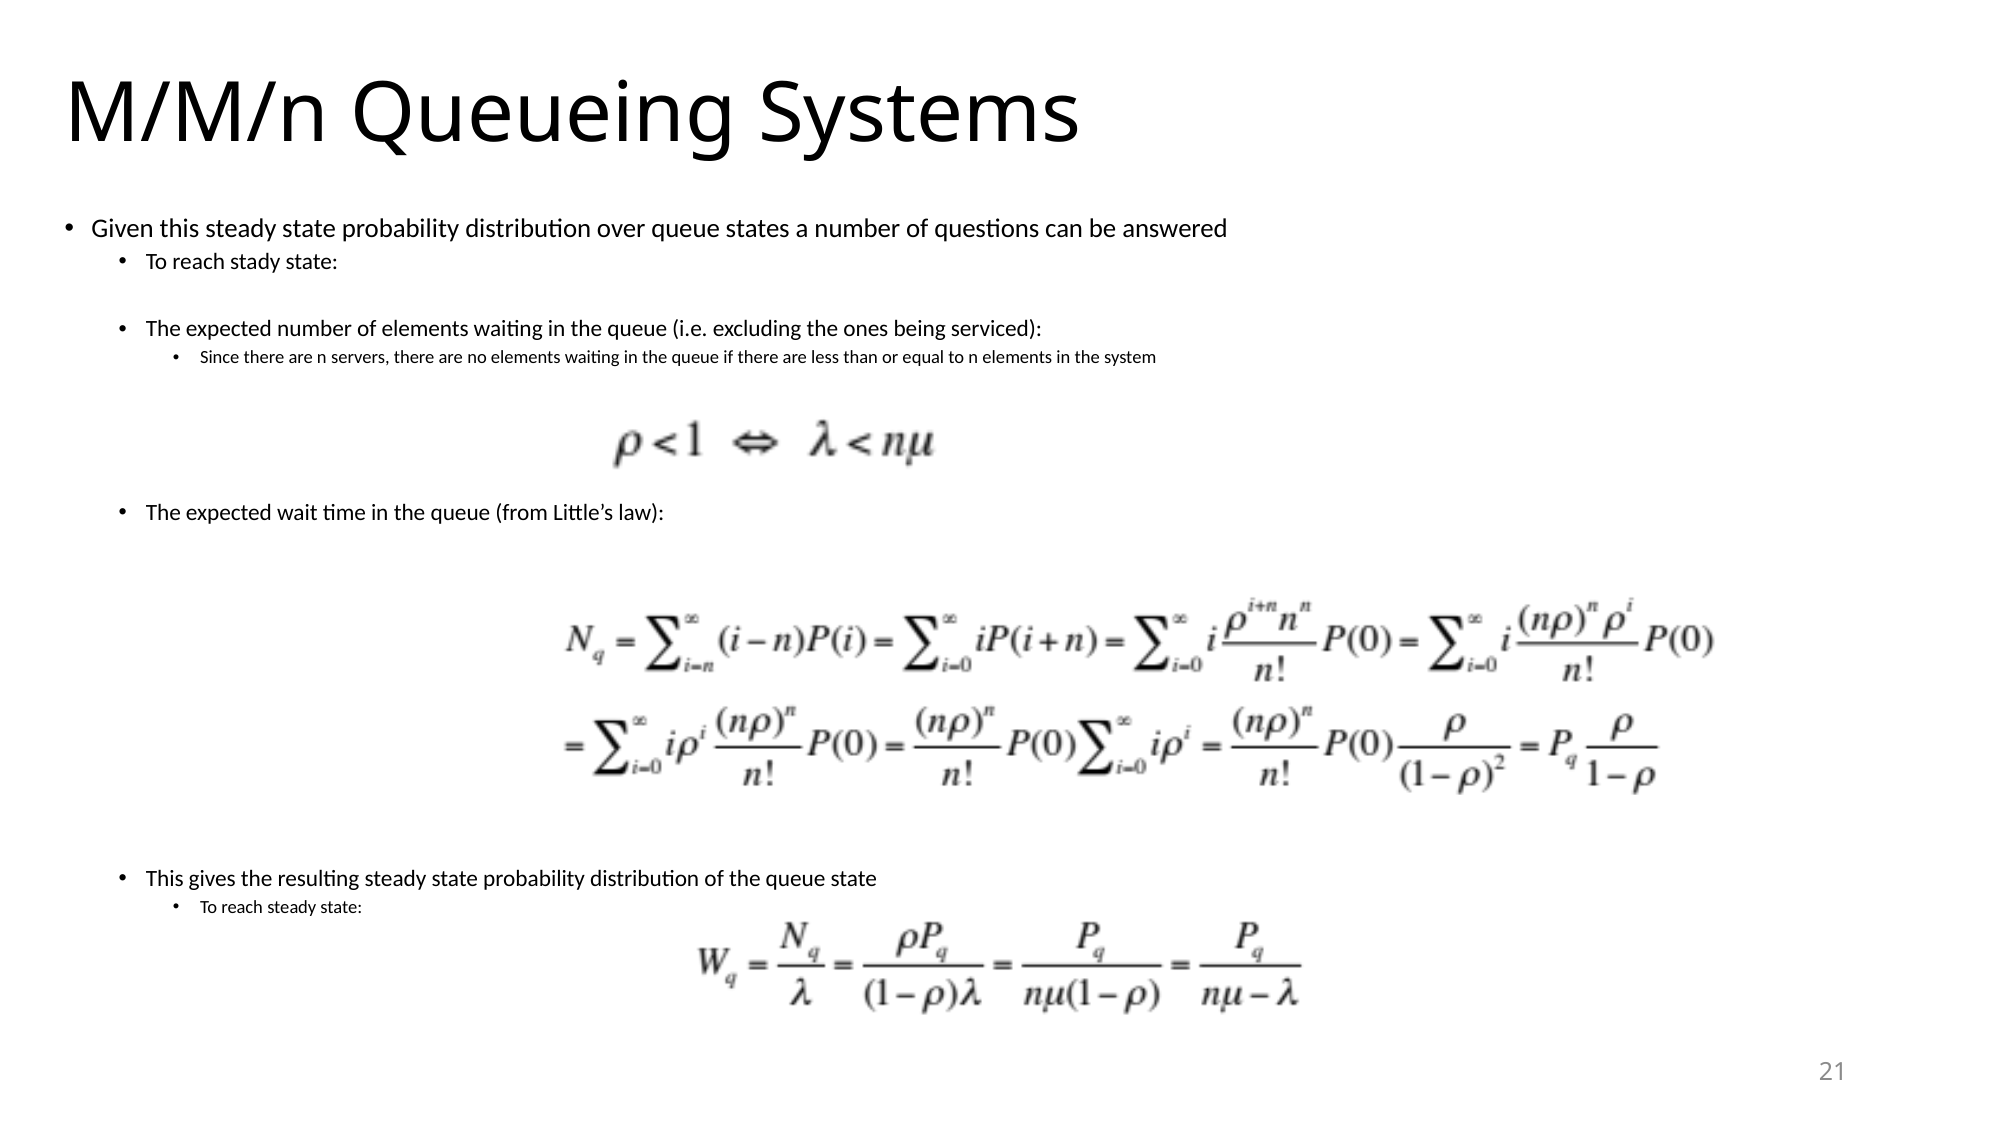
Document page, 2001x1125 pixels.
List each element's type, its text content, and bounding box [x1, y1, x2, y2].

title M/M/n Queueing Systems [49, 20, 1287, 207]
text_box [608, 412, 940, 473]
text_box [560, 589, 1717, 795]
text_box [693, 911, 1307, 1018]
slide_number 21 [1412, 1042, 1863, 1103]
list Given this steady state probability distribution over queue states a number of questions can be answered To reach stady state: The expected number of elements waiting in the queue (i.e. excluding the ones being serviced): Since there are n servers, there are no elements waiting in the queue if there are less than or equal to n elements in the system The expected wait time in the queue (from Little’s law): This gives the resulting steady state probability distribution of the queue state To reach steady state: [49, 207, 1892, 926]
